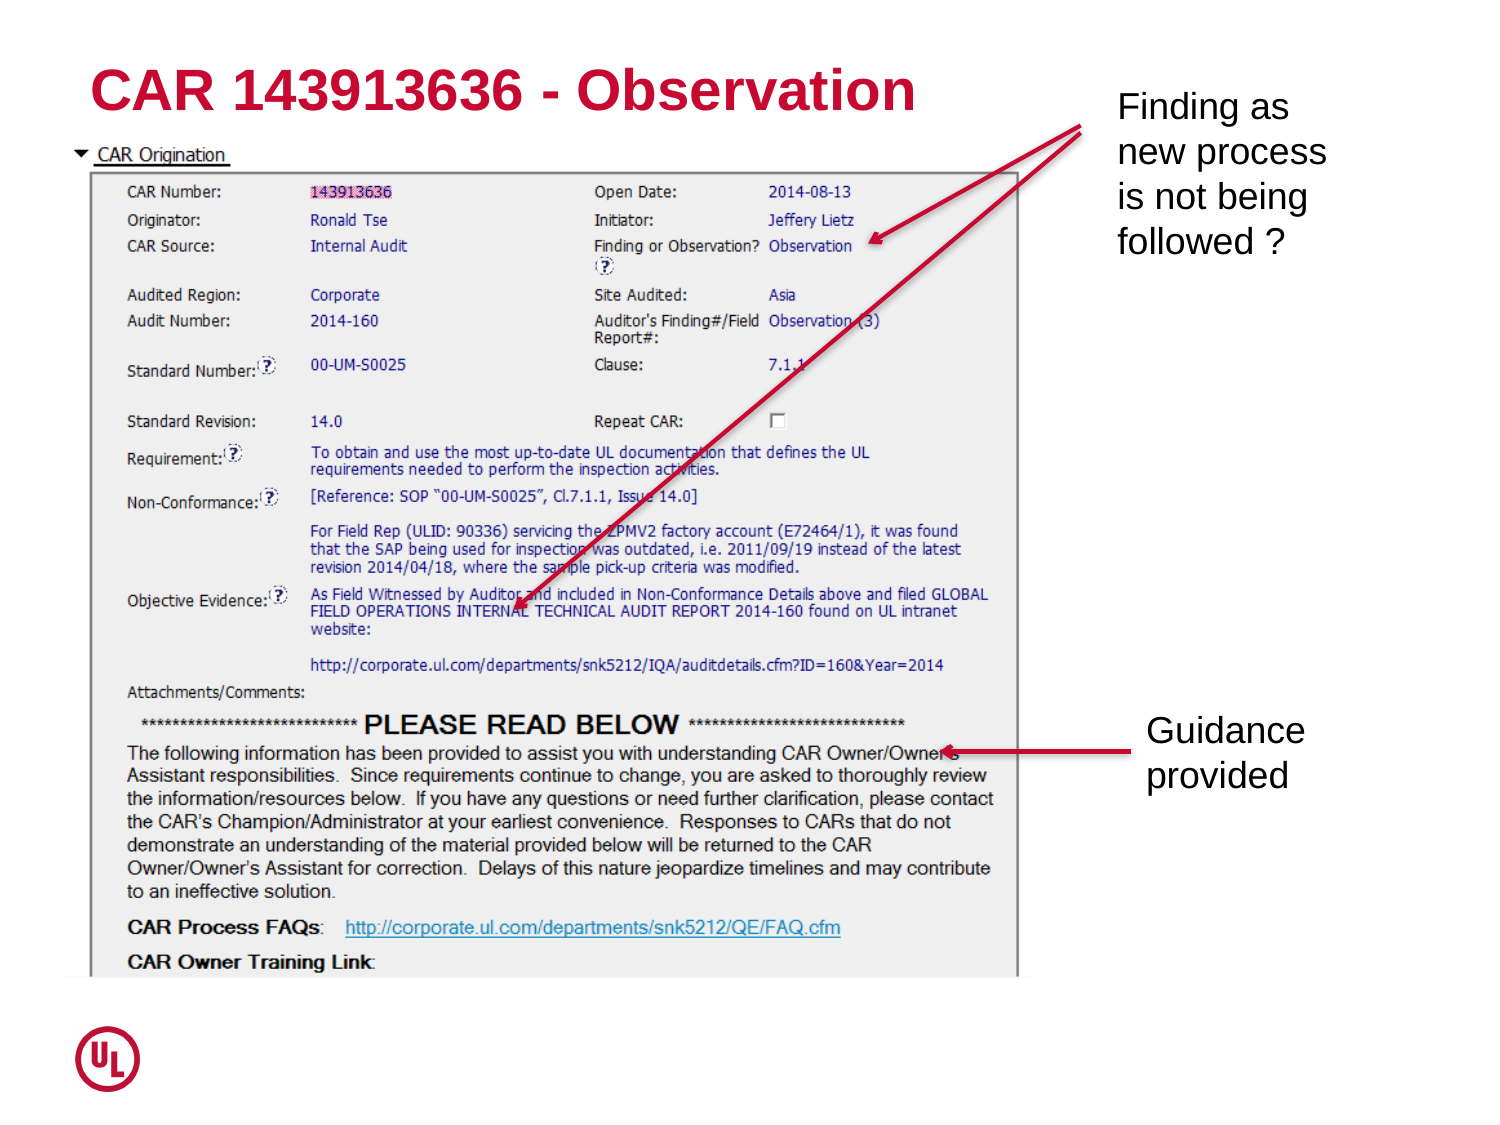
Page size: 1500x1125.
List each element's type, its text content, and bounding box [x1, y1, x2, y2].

text_box Finding as new process is not being followed ? [1102, 74, 1353, 270]
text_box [513, 132, 1081, 610]
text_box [867, 125, 1081, 132]
picture [64, 136, 1032, 978]
picture [75, 1026, 140, 1092]
text_box Guidance provided [1131, 698, 1332, 804]
title CAR 143913636 - Observation [75, 45, 1425, 138]
